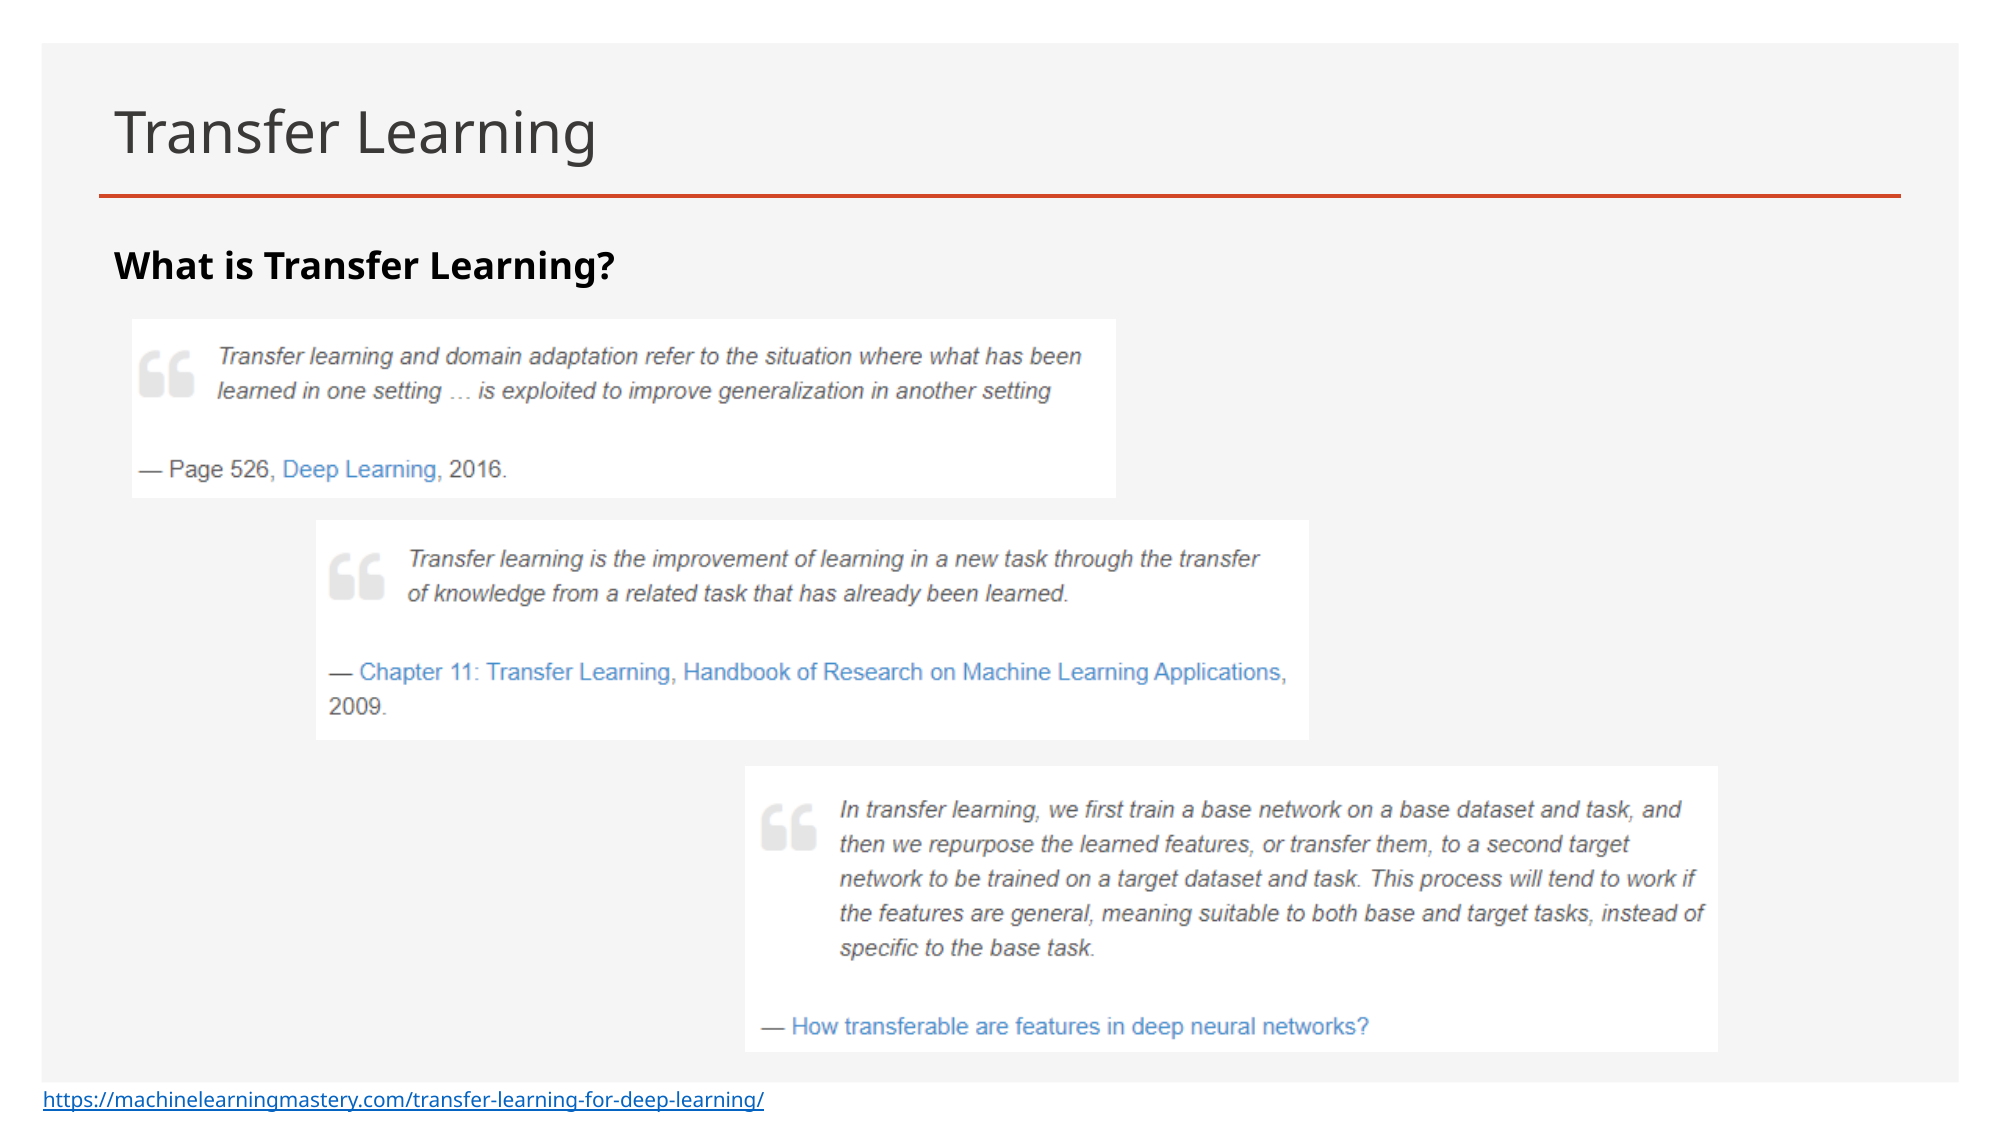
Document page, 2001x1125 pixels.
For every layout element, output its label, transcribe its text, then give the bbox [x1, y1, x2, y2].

text_box What is Transfer Learning? [99, 234, 1865, 296]
picture [132, 318, 1116, 498]
picture [316, 520, 1309, 740]
text_box https://machinelearningmastery.com/transfer-learning-for-deep-learning/ [28, 1078, 1029, 1122]
title Transfer Learning [99, 73, 1901, 197]
picture [745, 766, 1718, 1052]
